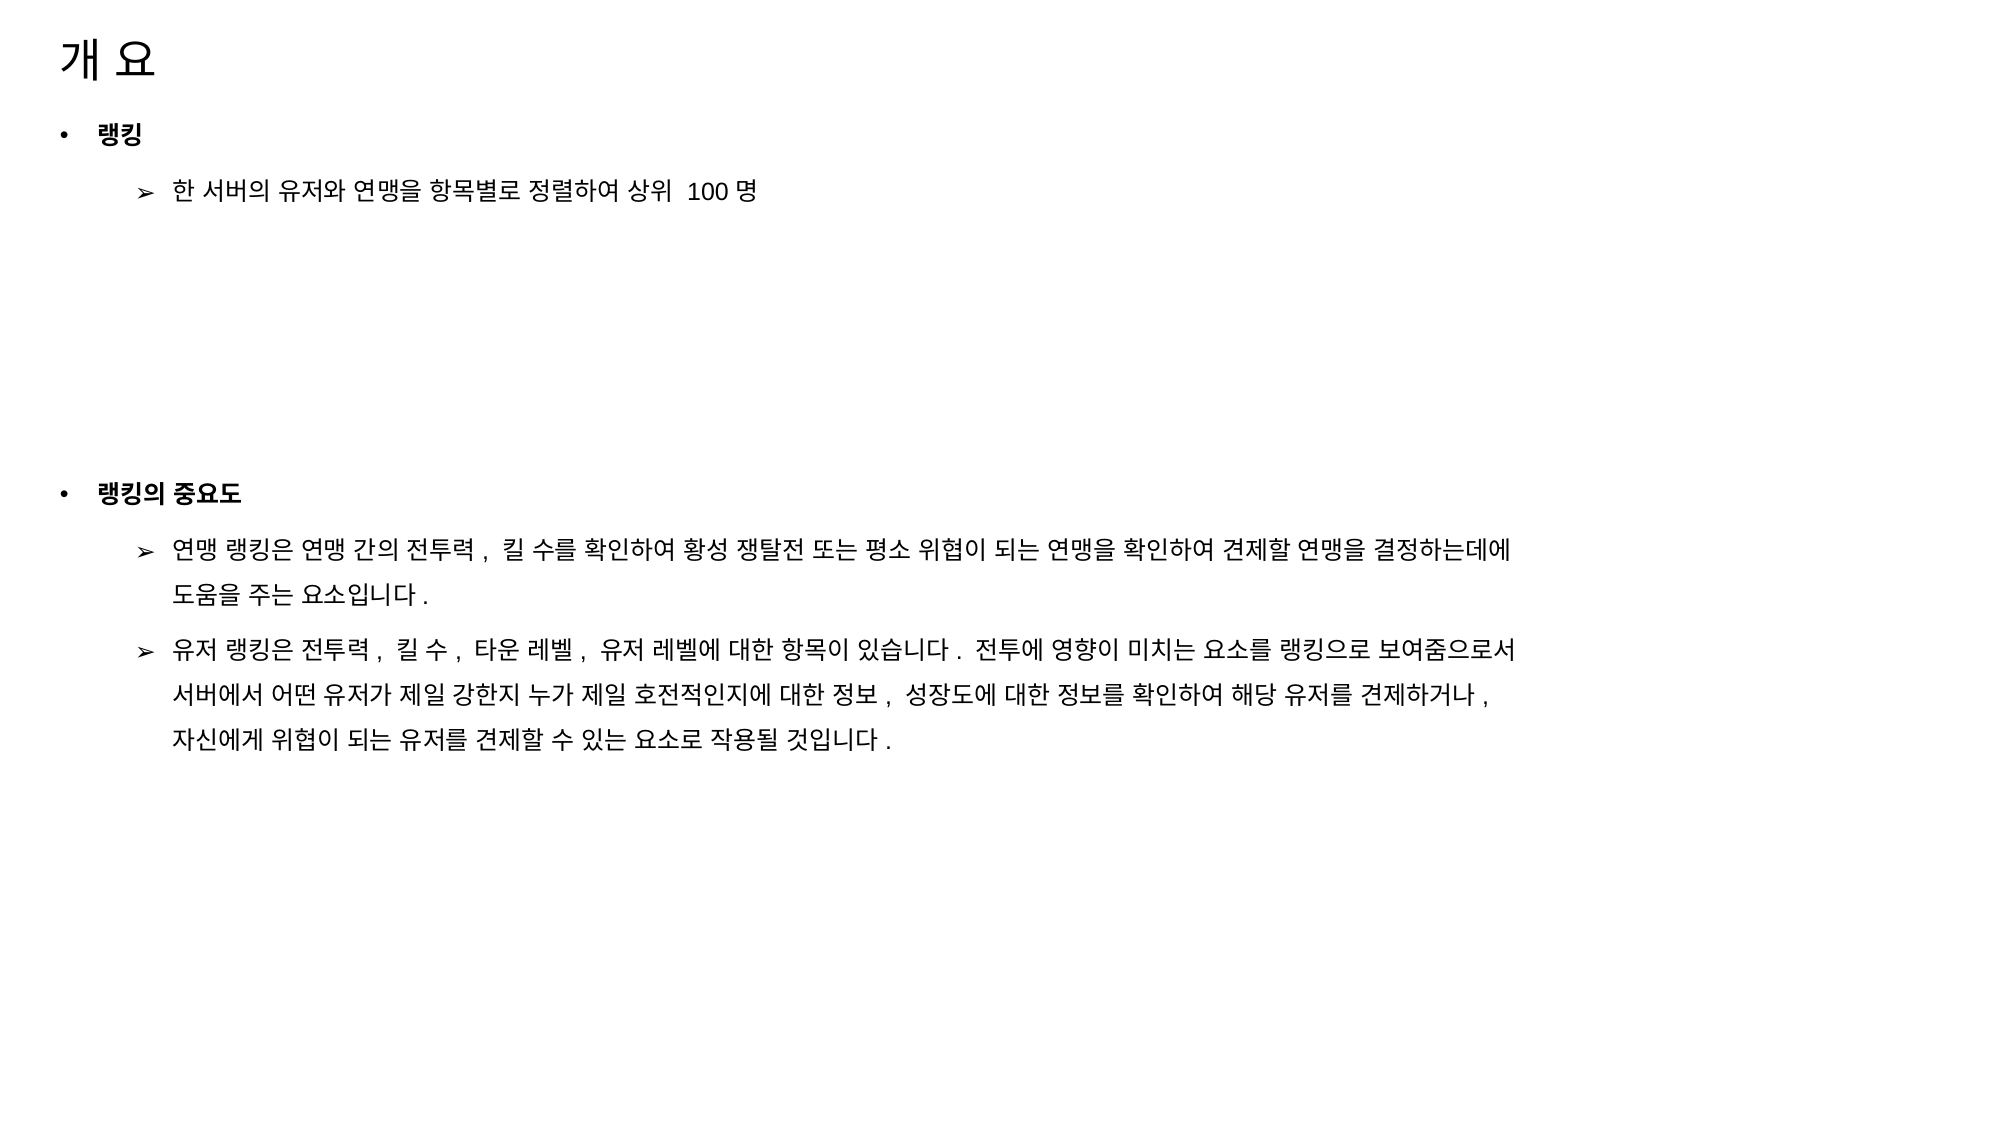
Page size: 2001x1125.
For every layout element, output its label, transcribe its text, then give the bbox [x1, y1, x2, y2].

text_box 랭킹 한 서버의 유저와 연맹을 항목별로 정렬하여 상위 100명 [44, 97, 1885, 456]
text_box 랭킹의 중요도 연맹 랭킹은 연맹 간의 전투력, 킬 수를 확인하여 황성 쟁탈전 또는 평소 위협이 되는 연맹을 확인하여 견제할 연맹을 결정하는데에 도움을 주는 요소입니다. 유저 랭킹은 전투력, 킬 수, 타운 레벨, 유저 레벨에 대한 항목이 있습니다. 전투에 영향이 미치는 요소를 랭킹으로 보여줌으로서 서버에서 어떤 유저가 제일 강한지 누가 제일 호전적인지에 대한 정보, 성장도에 대한 정보를 확인하여 해당 유저를 견제하거나, 자신에게 위협이 되는 유저를 견제할 수 있는 요소로 작용될 것입니다. [44, 456, 1885, 854]
list 개 요 [44, 2, 1018, 97]
